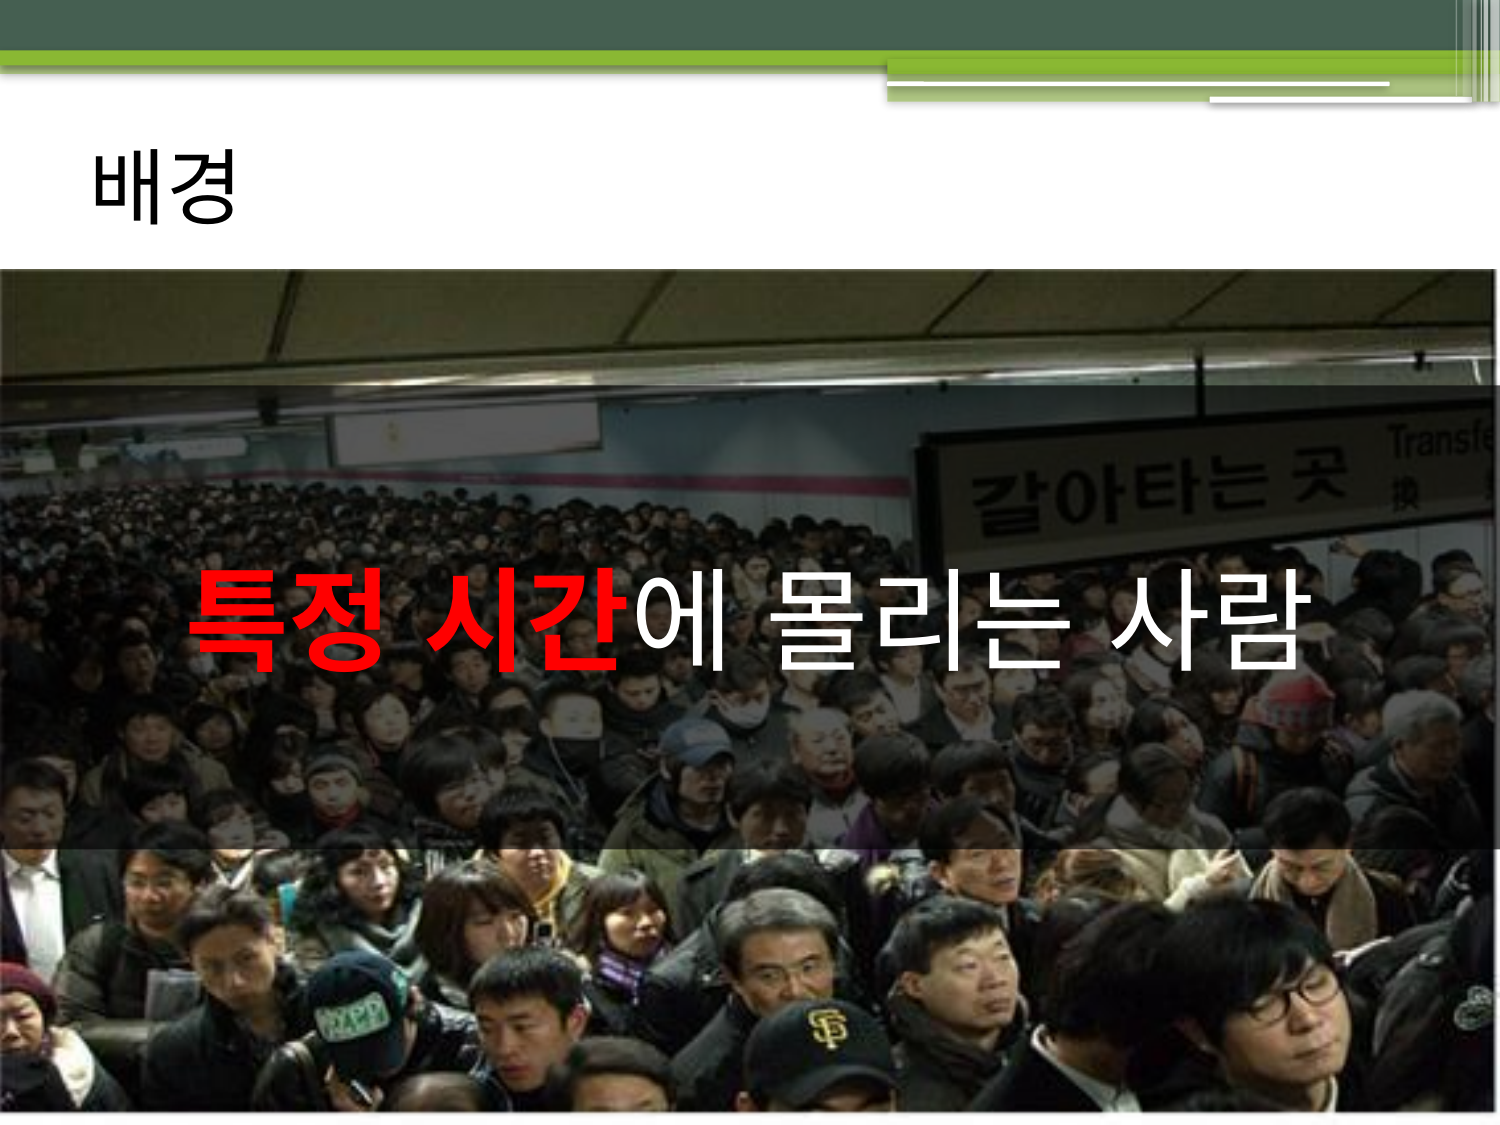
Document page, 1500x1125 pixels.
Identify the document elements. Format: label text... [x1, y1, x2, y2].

picture [0, 268, 1500, 1125]
title 배경 [75, 97, 1425, 266]
